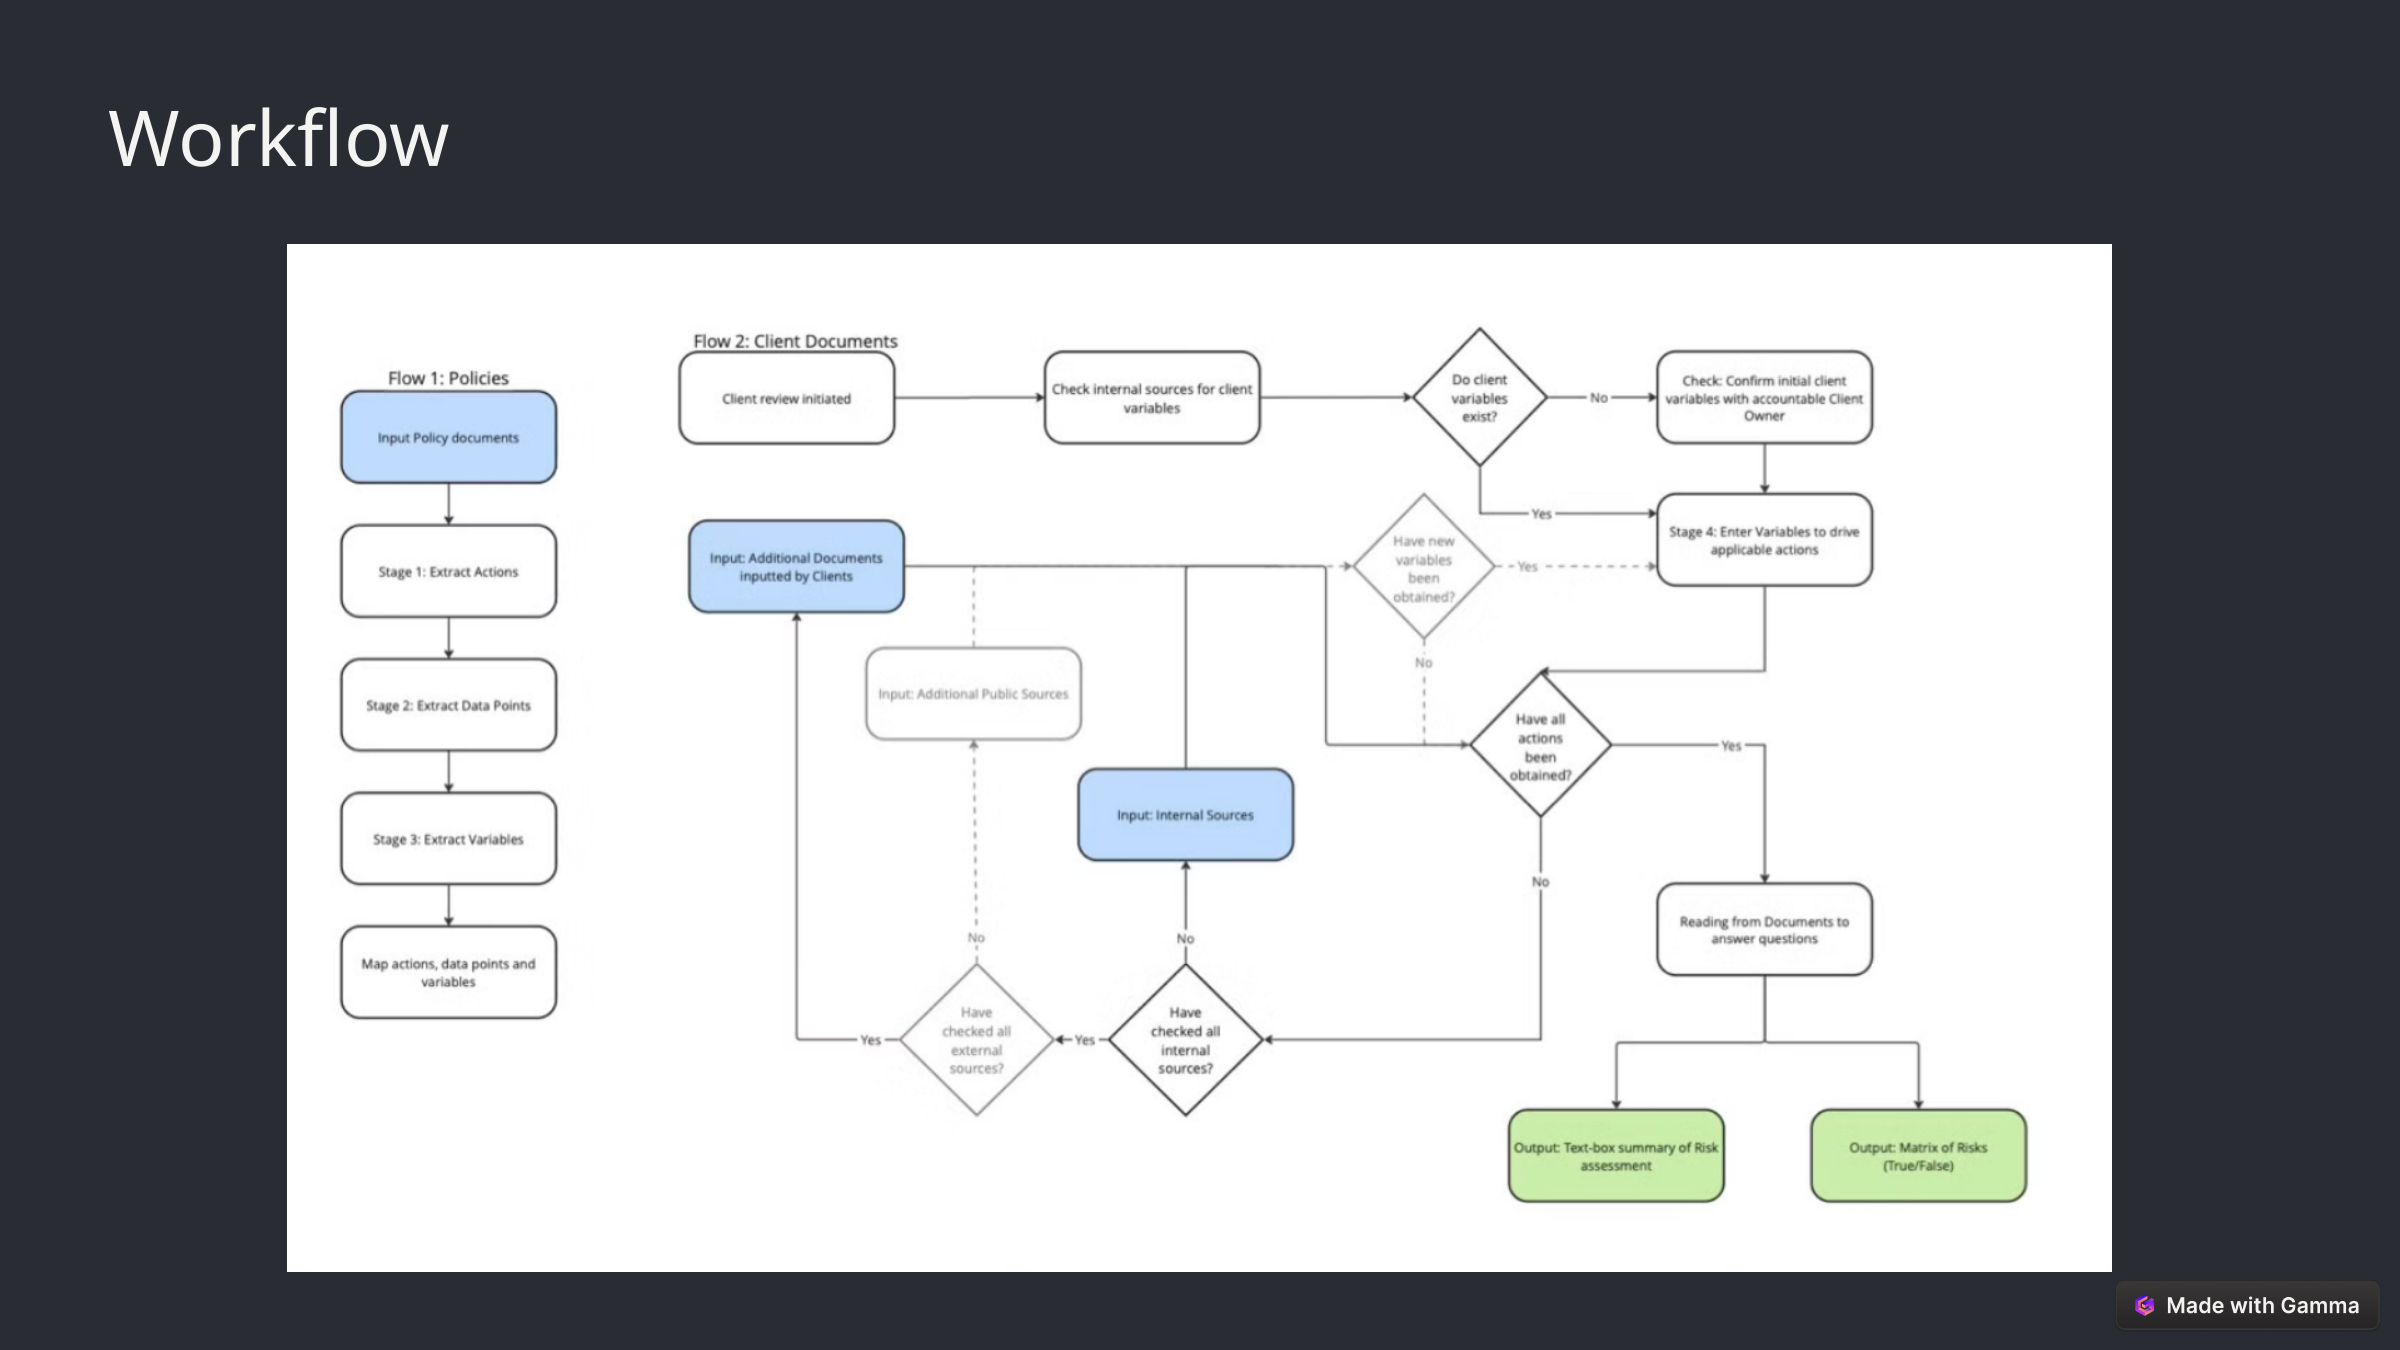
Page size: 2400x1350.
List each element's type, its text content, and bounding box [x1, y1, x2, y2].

picture [287, 244, 2389, 1339]
text_box Workflow [108, 85, 887, 183]
